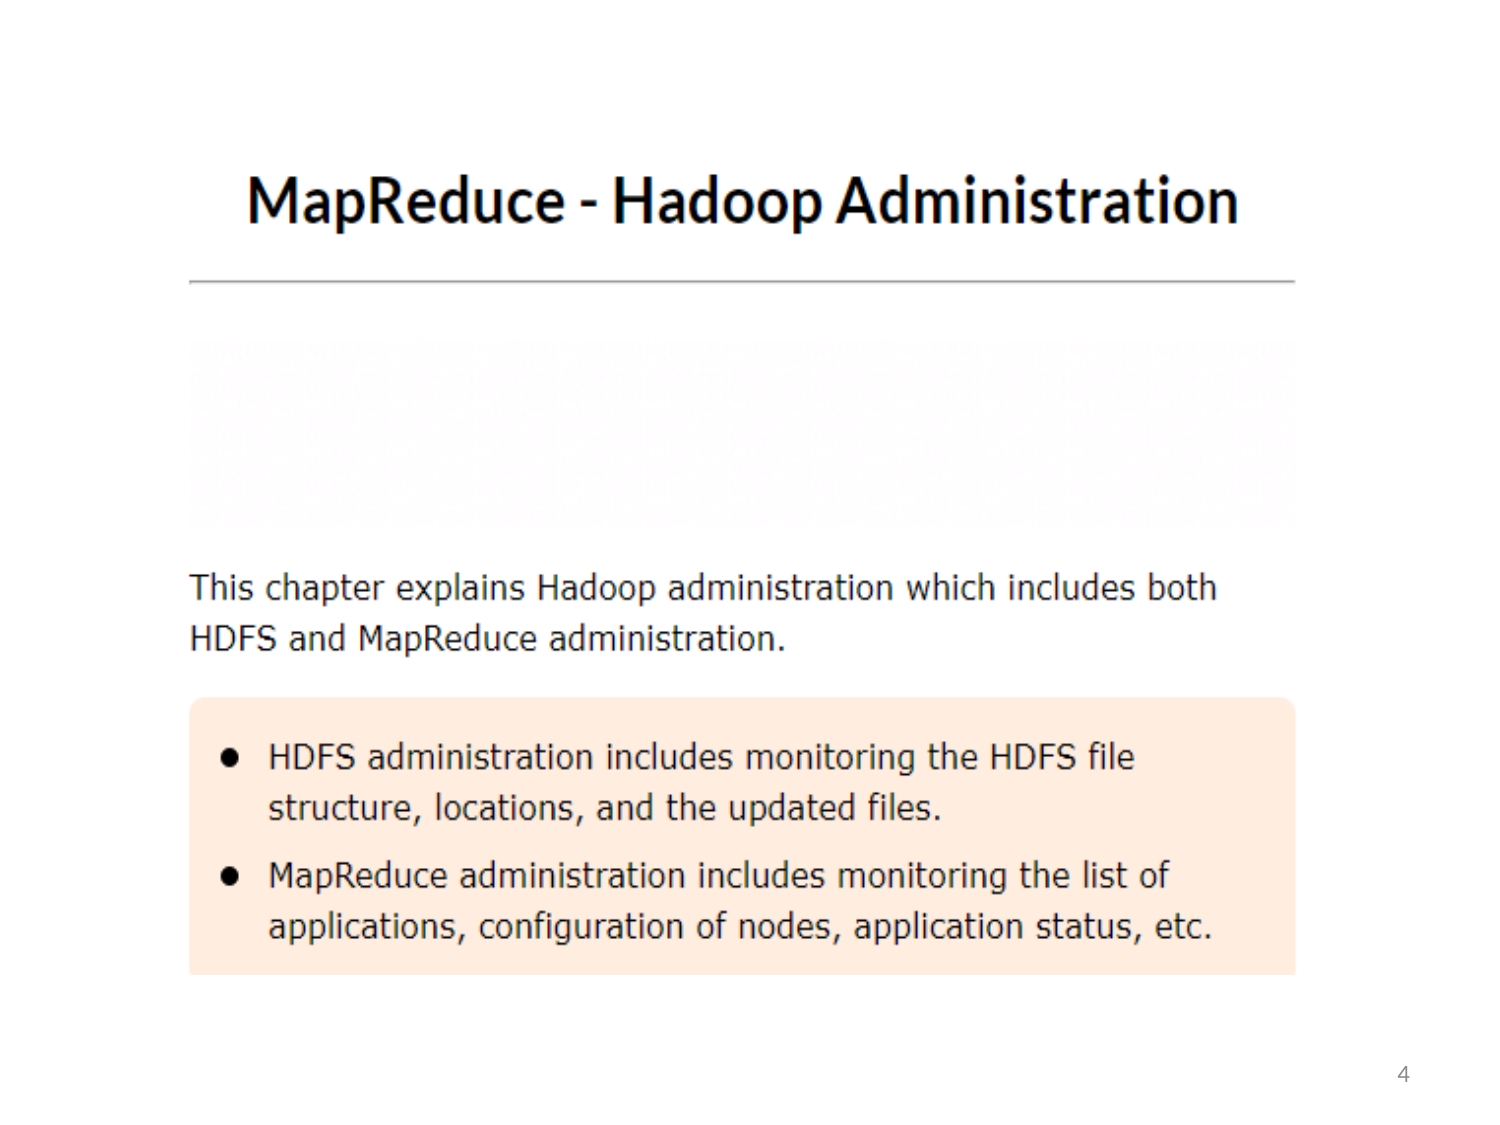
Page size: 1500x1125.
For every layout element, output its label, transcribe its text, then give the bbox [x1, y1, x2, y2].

slide_number 4 [1074, 1042, 1425, 1103]
picture [174, 137, 1301, 976]
